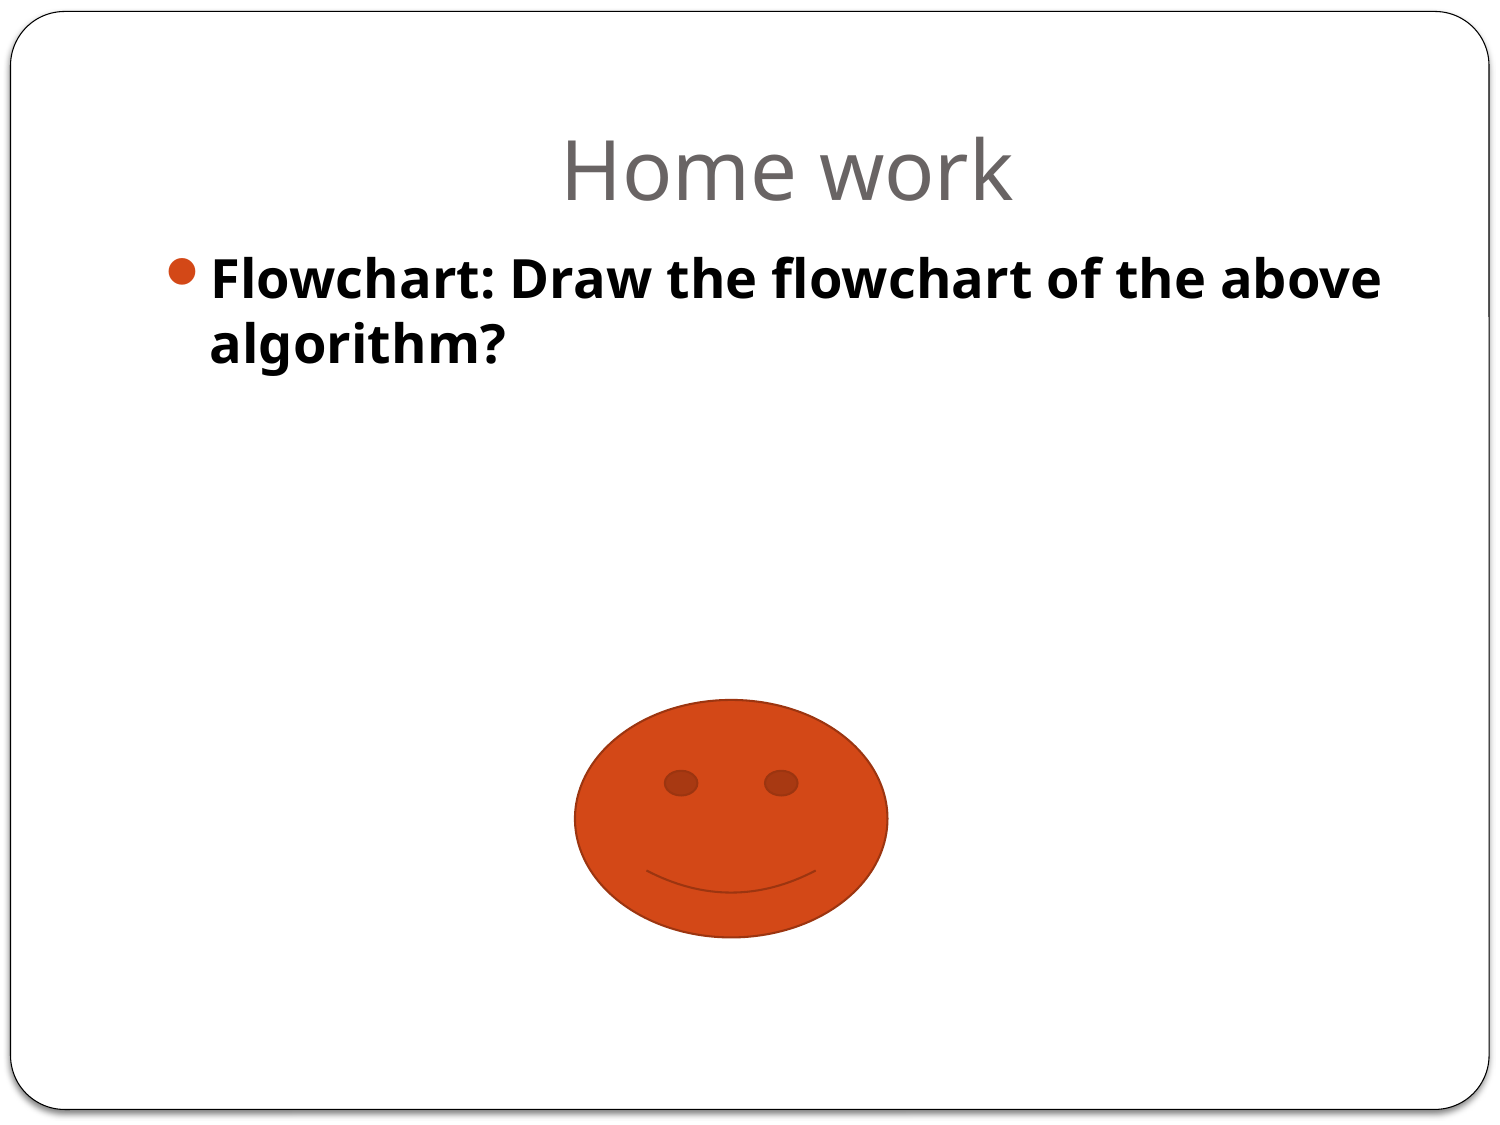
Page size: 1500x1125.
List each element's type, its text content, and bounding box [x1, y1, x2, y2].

title Home work [150, 45, 1425, 233]
text_box [573, 698, 889, 939]
list Flowchart: Draw the flowchart of the above algorithm? [150, 237, 1425, 988]
